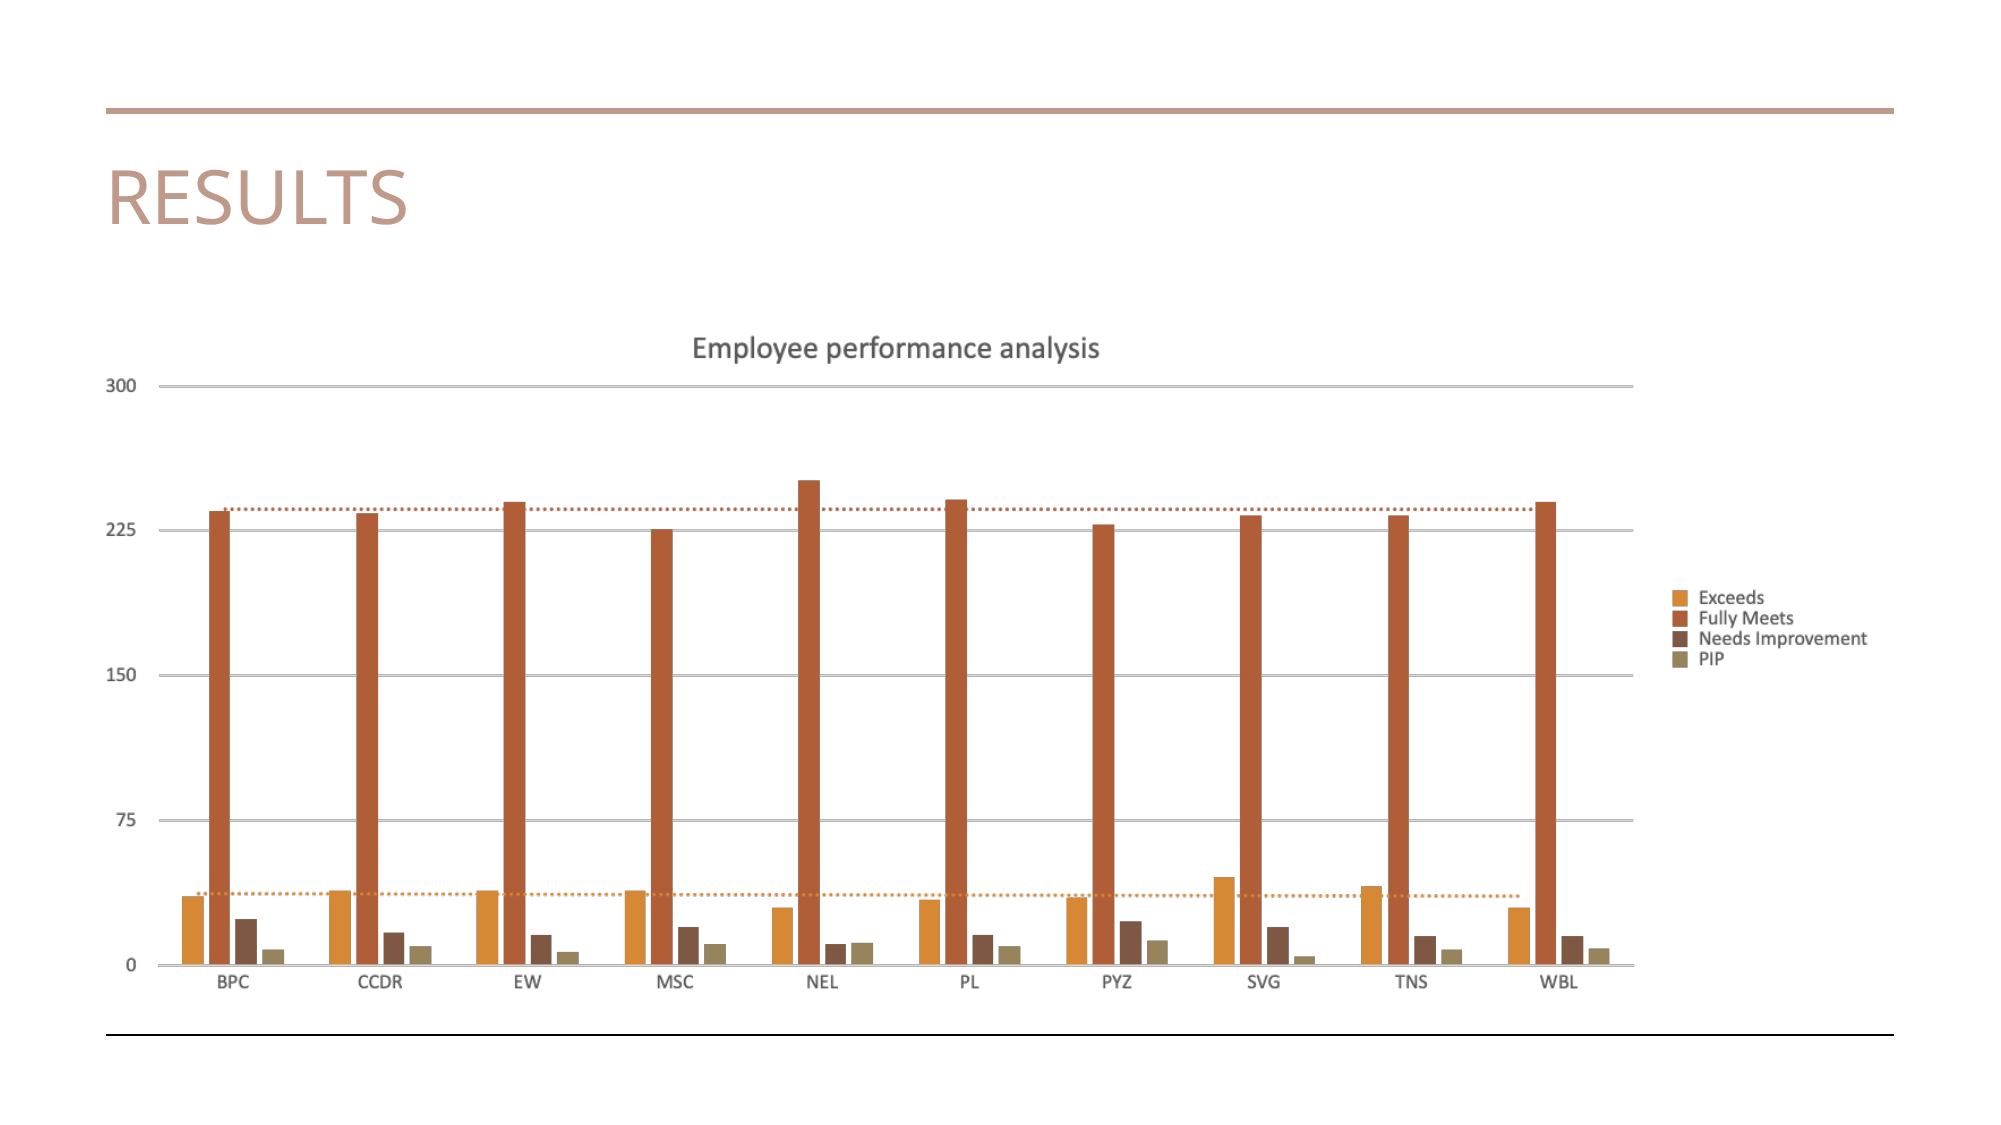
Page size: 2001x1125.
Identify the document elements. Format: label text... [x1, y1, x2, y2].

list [104, 332, 1880, 994]
title RESULTS [90, 156, 1894, 333]
